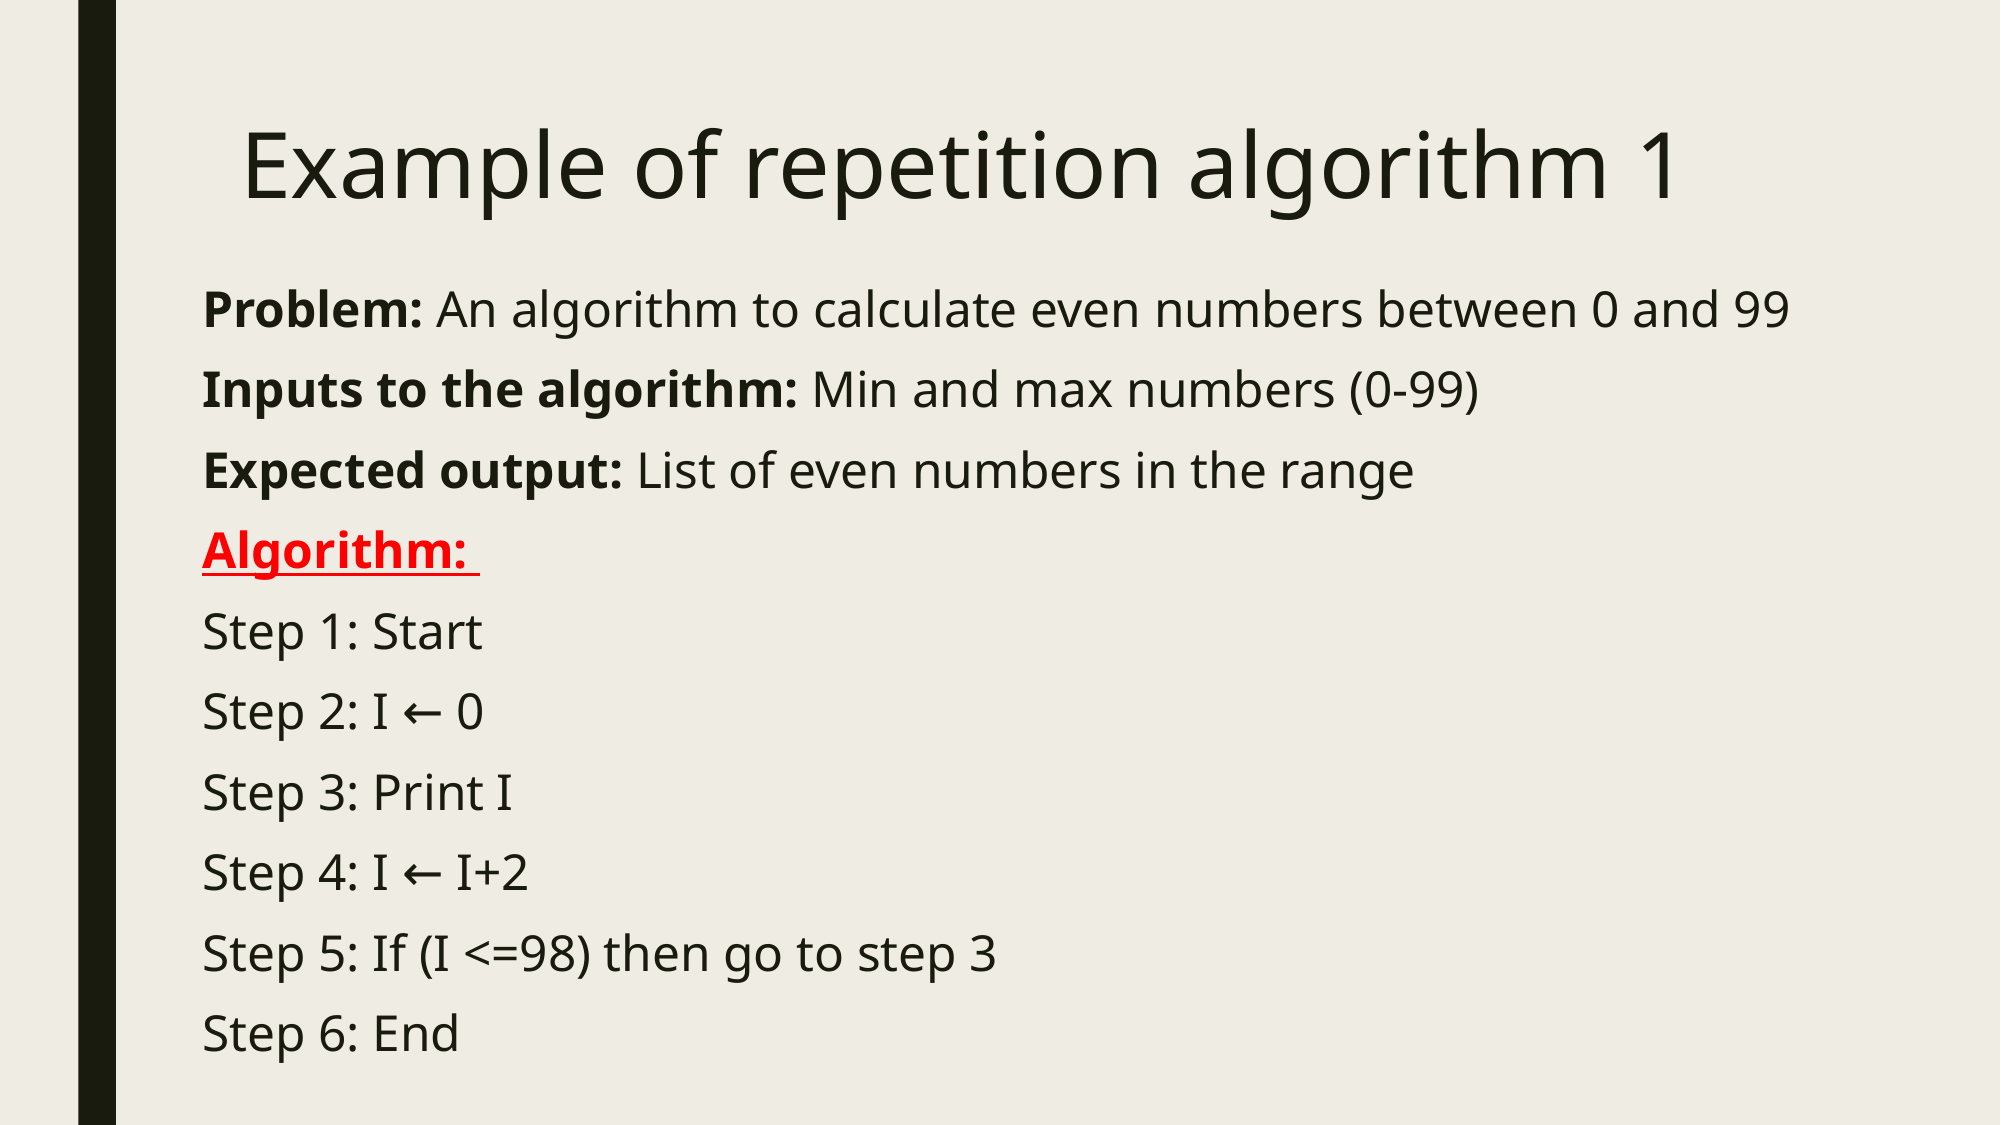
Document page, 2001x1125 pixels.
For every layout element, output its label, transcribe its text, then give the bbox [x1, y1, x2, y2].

title Example of repetition algorithm 1 [225, 112, 1800, 275]
list Problem: An algorithm to calculate even numbers between 0 and 99 Inputs to the algorithm: Min and max numbers (0-99) Expected output: List of even numbers in the range Algorithm: Step 1: Start Step 2: I ← 0 Step 3: Print I Step 4: I ← I+2 Step 5: If (I <=98) then go to step 3 Step 6: End [187, 275, 1813, 1102]
